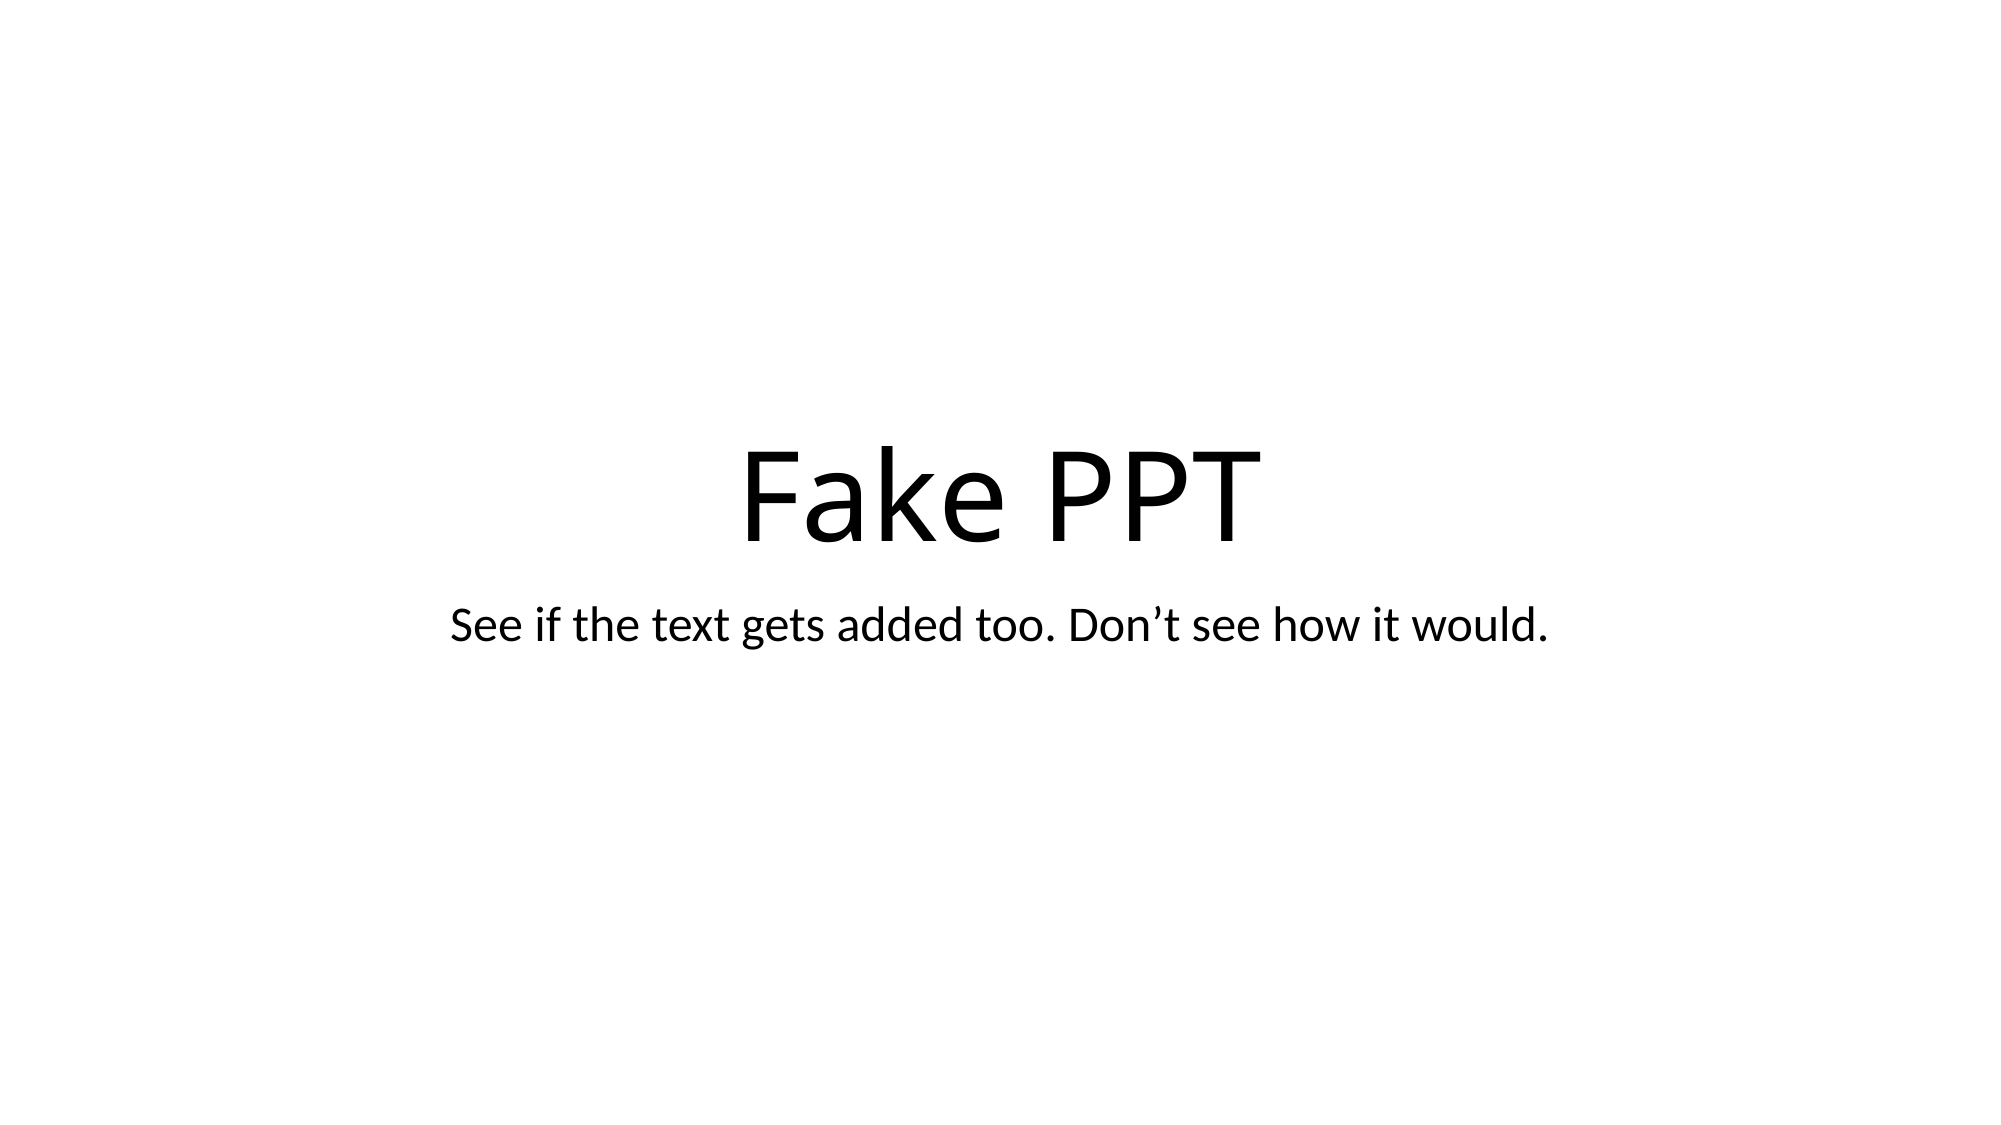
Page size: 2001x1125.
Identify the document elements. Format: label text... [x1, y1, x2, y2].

title Fake PPT [249, 184, 1750, 576]
subtitle See if the text gets added too. Don’t see how it would. [249, 590, 1750, 863]
